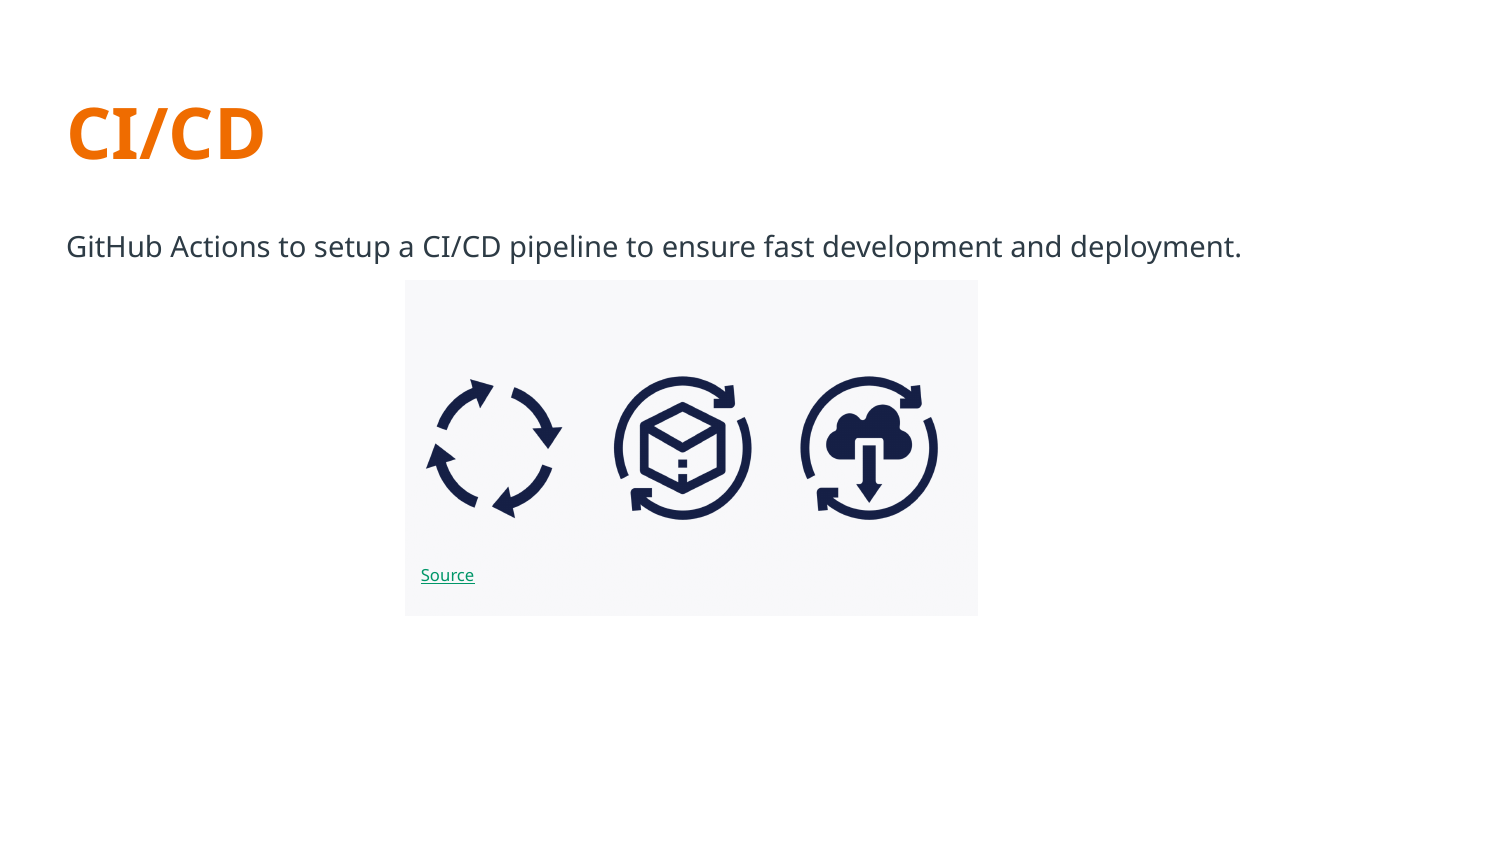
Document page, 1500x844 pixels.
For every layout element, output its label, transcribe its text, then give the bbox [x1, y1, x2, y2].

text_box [405, 280, 1203, 616]
list GitHub Actions to setup a CI/CD pipeline to ensure fast development and deployment. [51, 207, 1393, 750]
title CI/CD [51, 72, 1449, 189]
